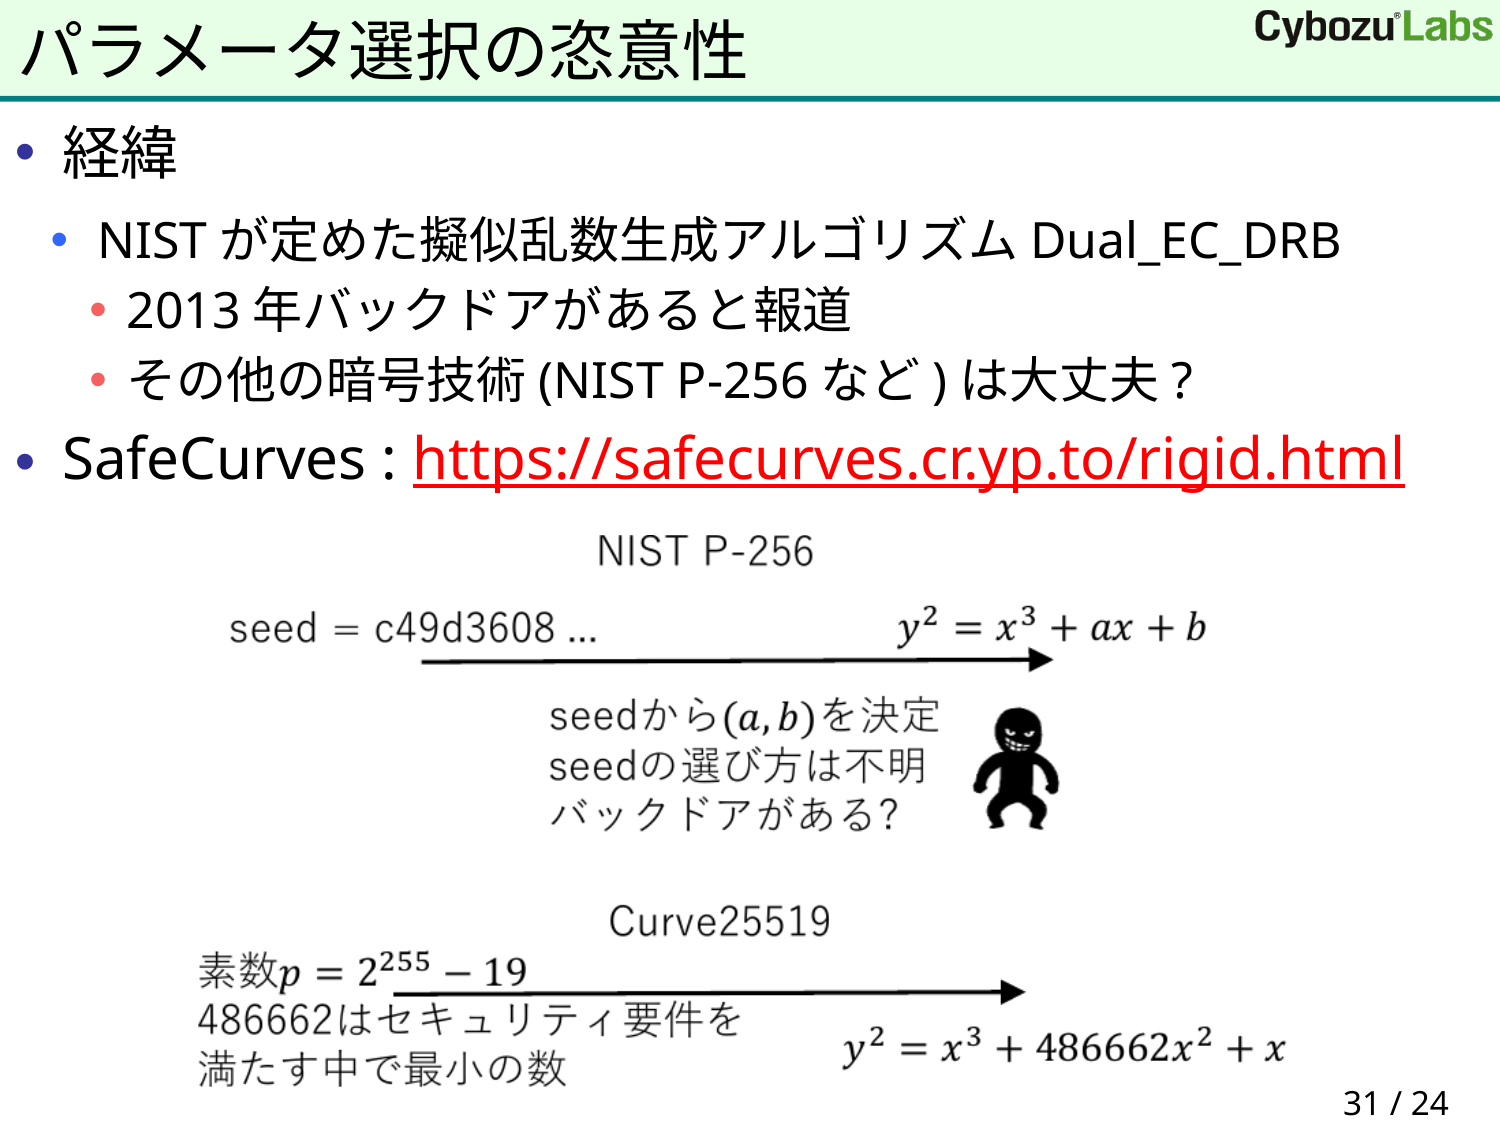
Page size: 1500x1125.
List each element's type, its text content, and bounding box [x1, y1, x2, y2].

list 経緯 NISTが定めた擬似乱数生成アルゴリズムDual_EC_DRB 2013年バックドアがあると報道 その他の暗号技術(NIST P-256など)は大丈夫? SafeCurves : https://safecurves.cr.yp.to/rigid.html [0, 108, 1500, 1072]
title パラメータ選択の恣意性 [2, 1, 1500, 90]
slide_number 31 / 24 [1293, 1074, 1495, 1125]
picture [197, 535, 1289, 1091]
